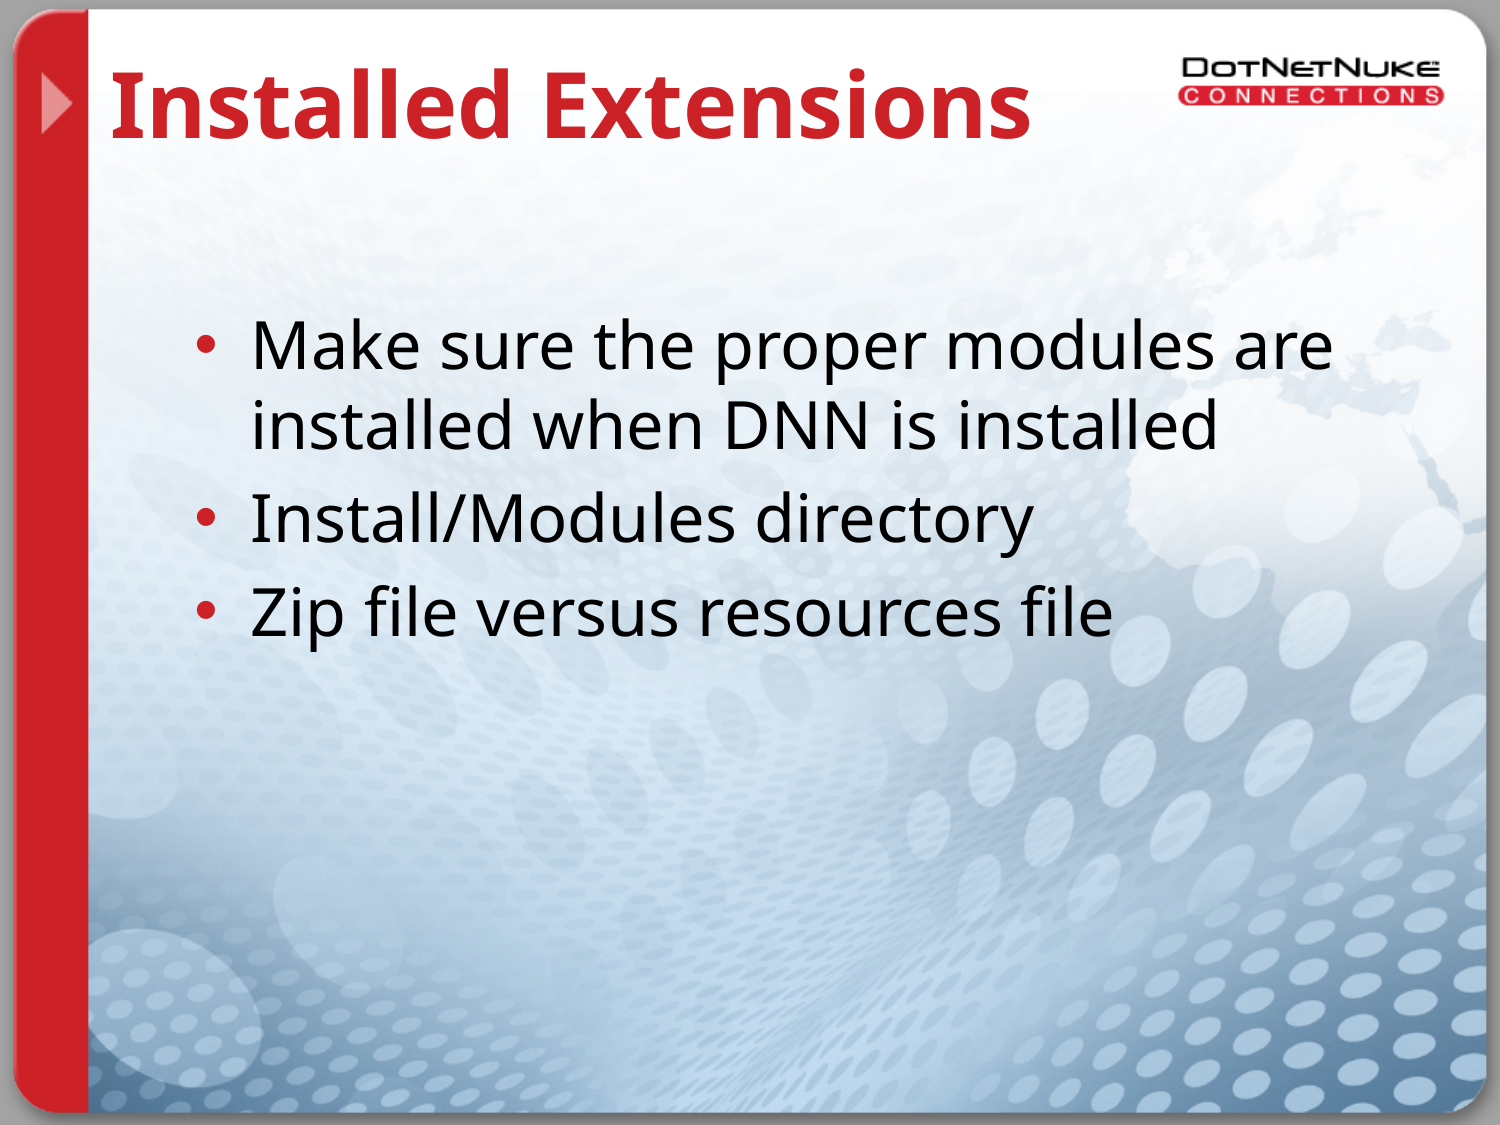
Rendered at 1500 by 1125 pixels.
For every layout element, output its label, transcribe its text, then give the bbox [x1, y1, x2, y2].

list Make sure the proper modules are installed when DNN is installed Install/Modules directory Zip file versus resources file [179, 295, 1425, 1005]
title Installed Extensions [95, 49, 1160, 256]
picture [0, 0, 1500, 1125]
